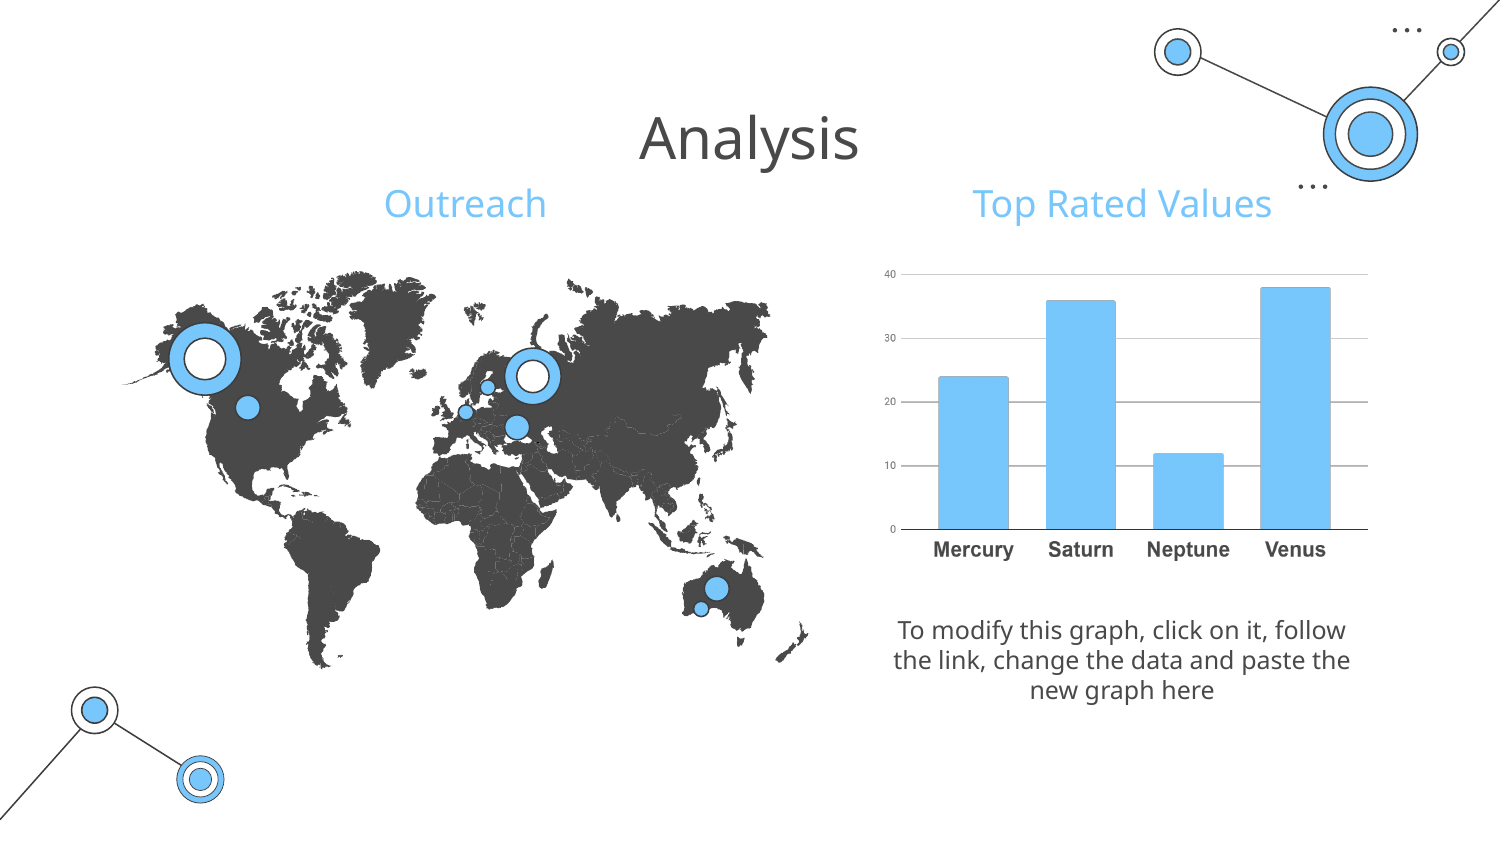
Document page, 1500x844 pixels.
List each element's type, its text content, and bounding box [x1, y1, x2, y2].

title Analysis [118, 86, 1382, 181]
text_box Outreach [206, 165, 725, 222]
text_box To modify this graph, click on it, follow the link, change the data and paste the new graph here [863, 600, 1382, 736]
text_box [504, 347, 562, 405]
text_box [121, 270, 809, 670]
text_box Top Rated Values [863, 165, 1382, 222]
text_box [168, 322, 242, 396]
picture [861, 253, 1384, 577]
